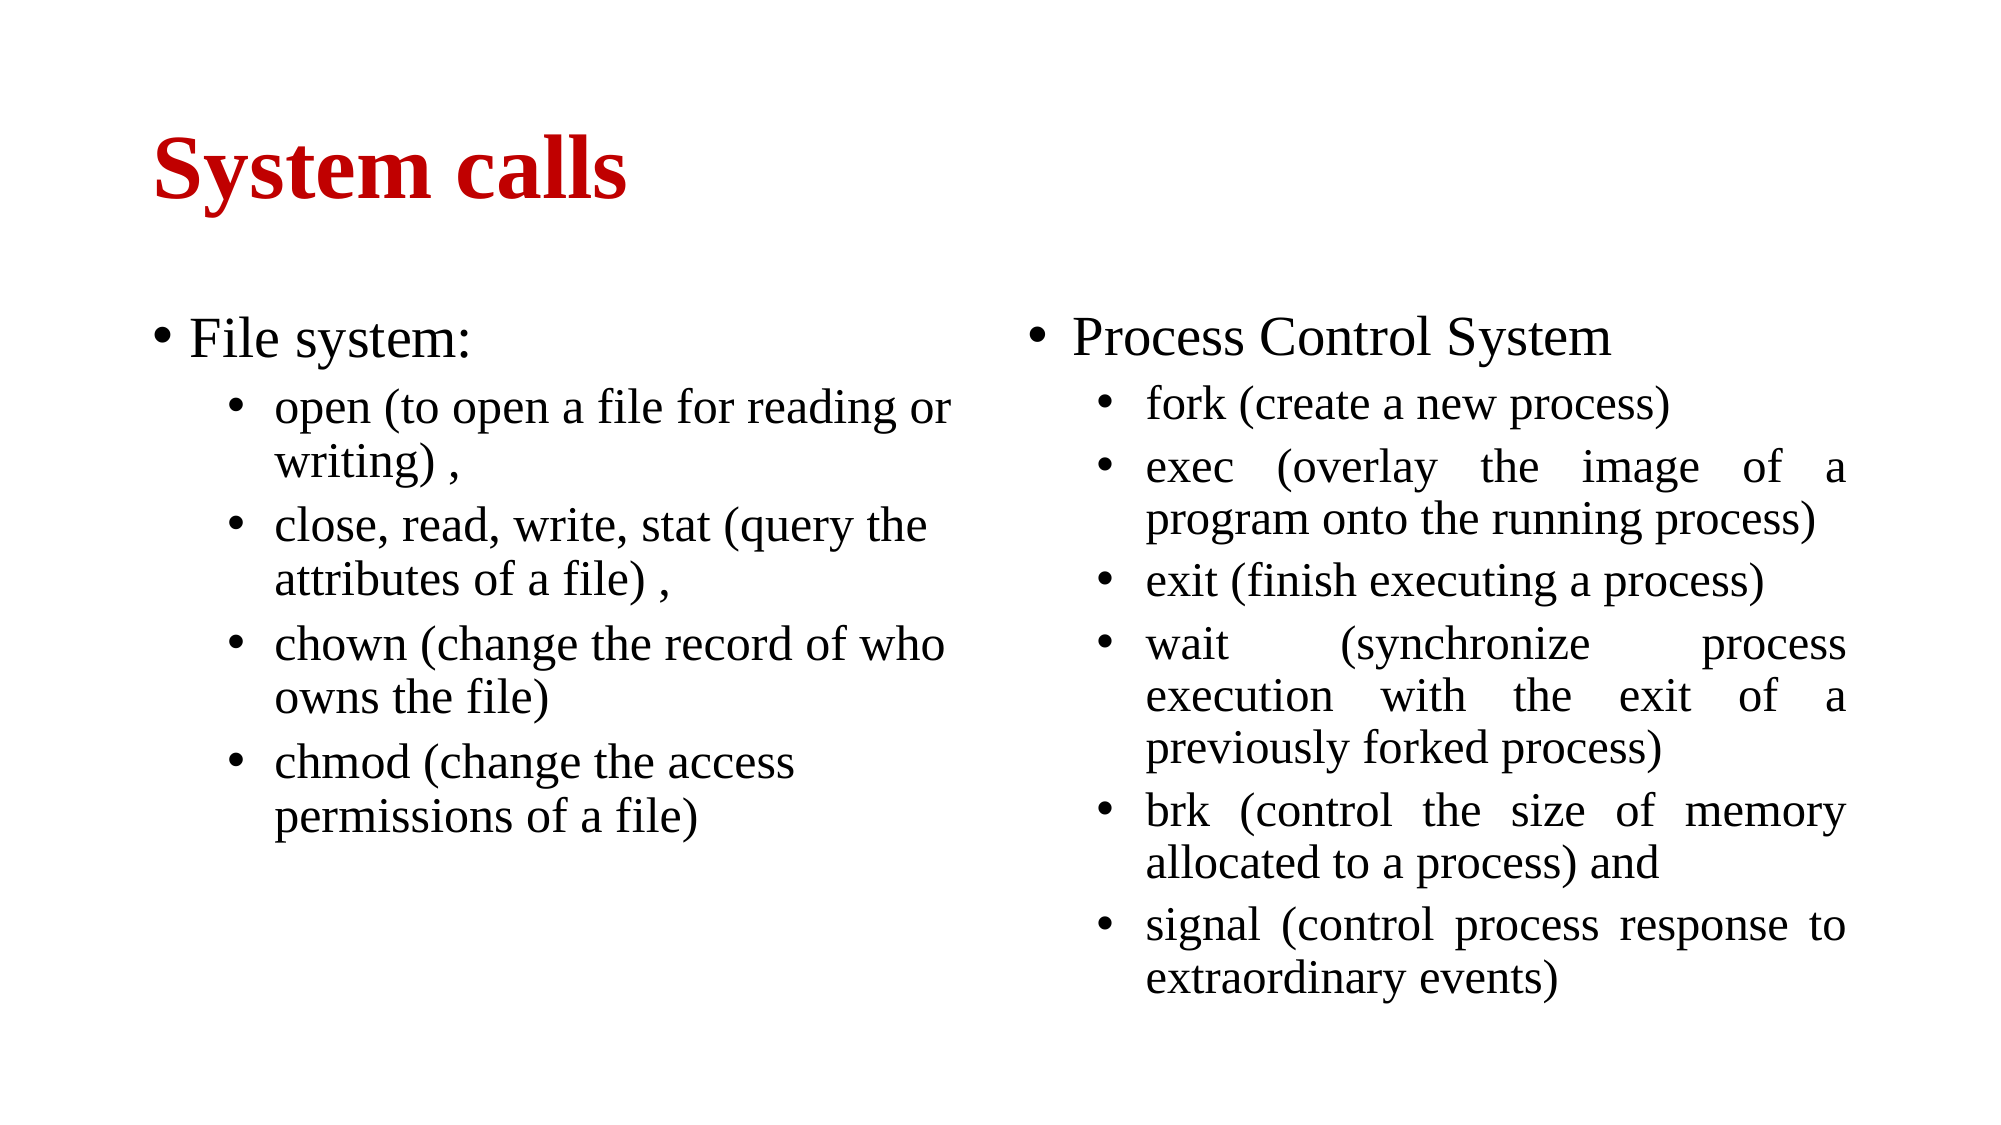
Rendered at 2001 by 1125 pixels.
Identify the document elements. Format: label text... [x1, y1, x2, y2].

title System calls [137, 59, 1863, 278]
list Process Control System fork (create a new process) exec (overlay the image of a program onto the running process) exit (finish executing a process) wait (synchronize process execution with the exit of a previously forked process) brk (control the size of memory allocated to a process) and signal (control process response to extraordinary events) [1012, 299, 1863, 1014]
list File system: open (to open a file for reading or writing) , close, read, write, stat (query the attributes of a file) , chown (change the record of who owns the file) chmod (change the access permissions of a file) [137, 299, 988, 1014]
